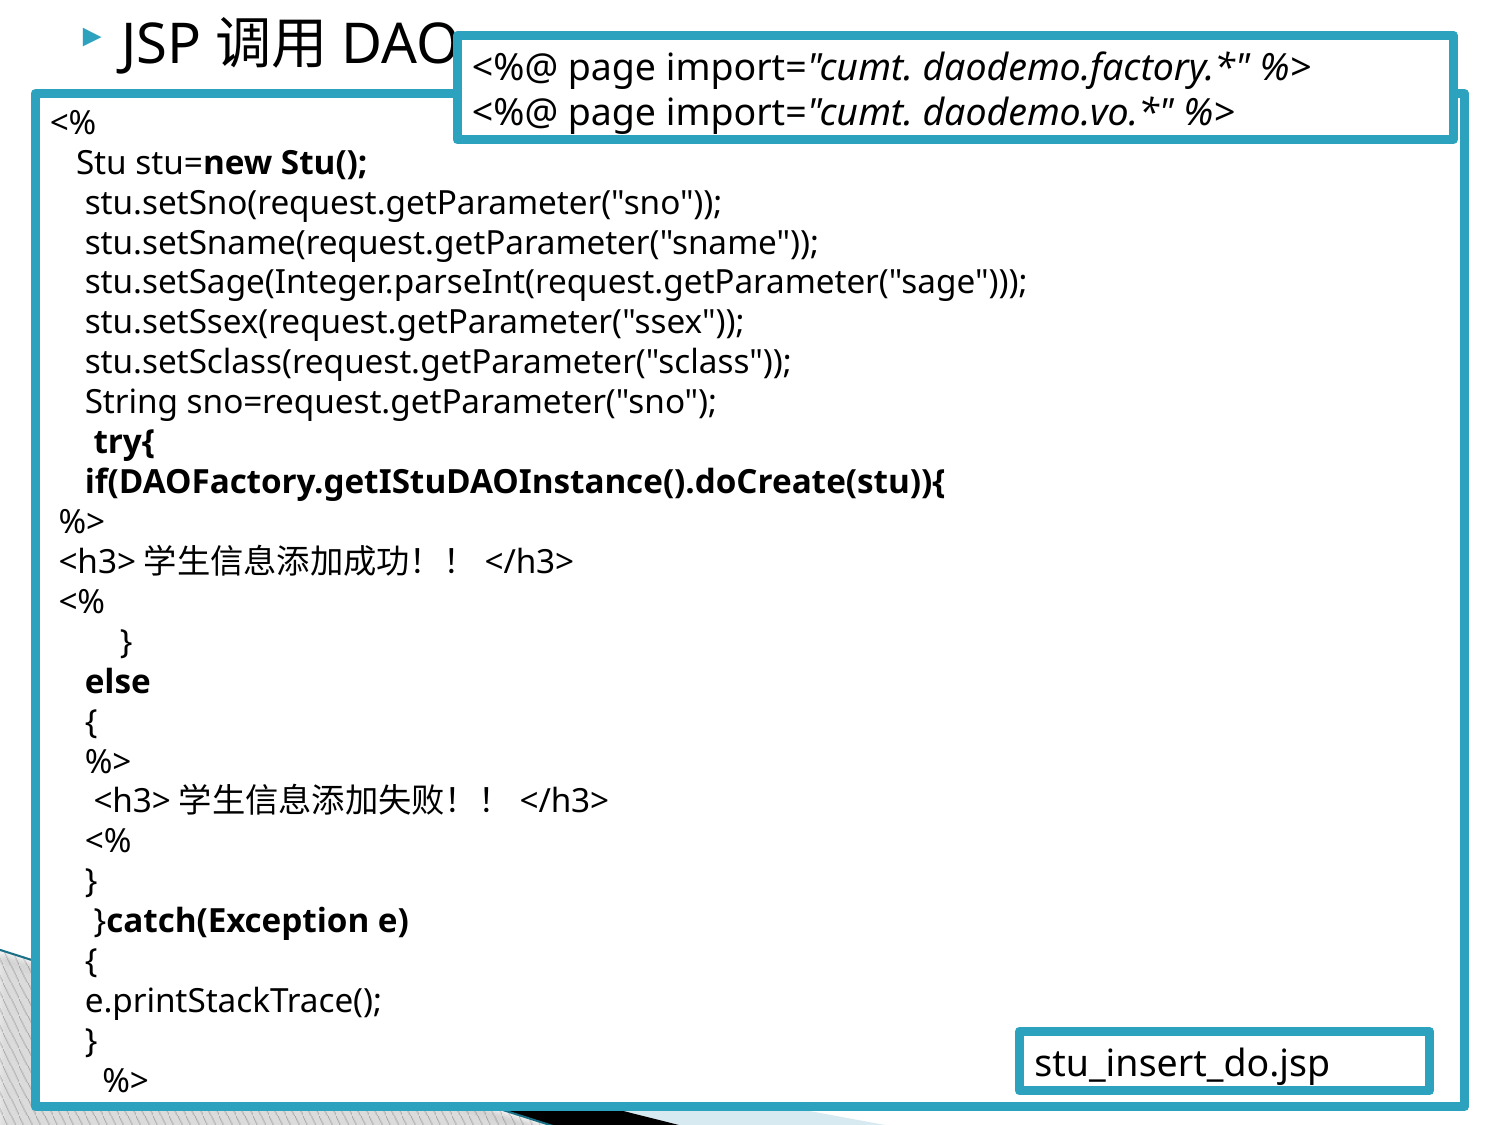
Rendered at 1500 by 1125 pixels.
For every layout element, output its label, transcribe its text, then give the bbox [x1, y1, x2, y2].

text_box stu_insert_do.jsp [1015, 1027, 1434, 1095]
text_box <%@ page import="cumt. daodemo.factory.*" %> <%@ page import="cumt. daodemo.vo.*" %> [453, 31, 1458, 144]
list JSP调用DAO [46, 0, 1397, 89]
text_box <% Stu stu=new Stu(); stu.setSno(request.getParameter("sno")); stu.setSname(request.getParameter("sname")); stu.setSage(Integer.parseInt(request.getParameter("sage"))); stu.setSsex(request.getParameter("ssex")); stu.setSclass(request.getParameter("sclass")); String sno=request.getParameter("sno"); try{ if(DAOFactory.getIStuDAOInstance().doCreate(stu)){ %> <h3>学生信息添加成功！！</h3> <% } else { %> <h3>学生信息添加失败！！</h3> <% } }catch(Exception e) { e.printStackTrace(); } %> [31, 89, 1469, 1111]
